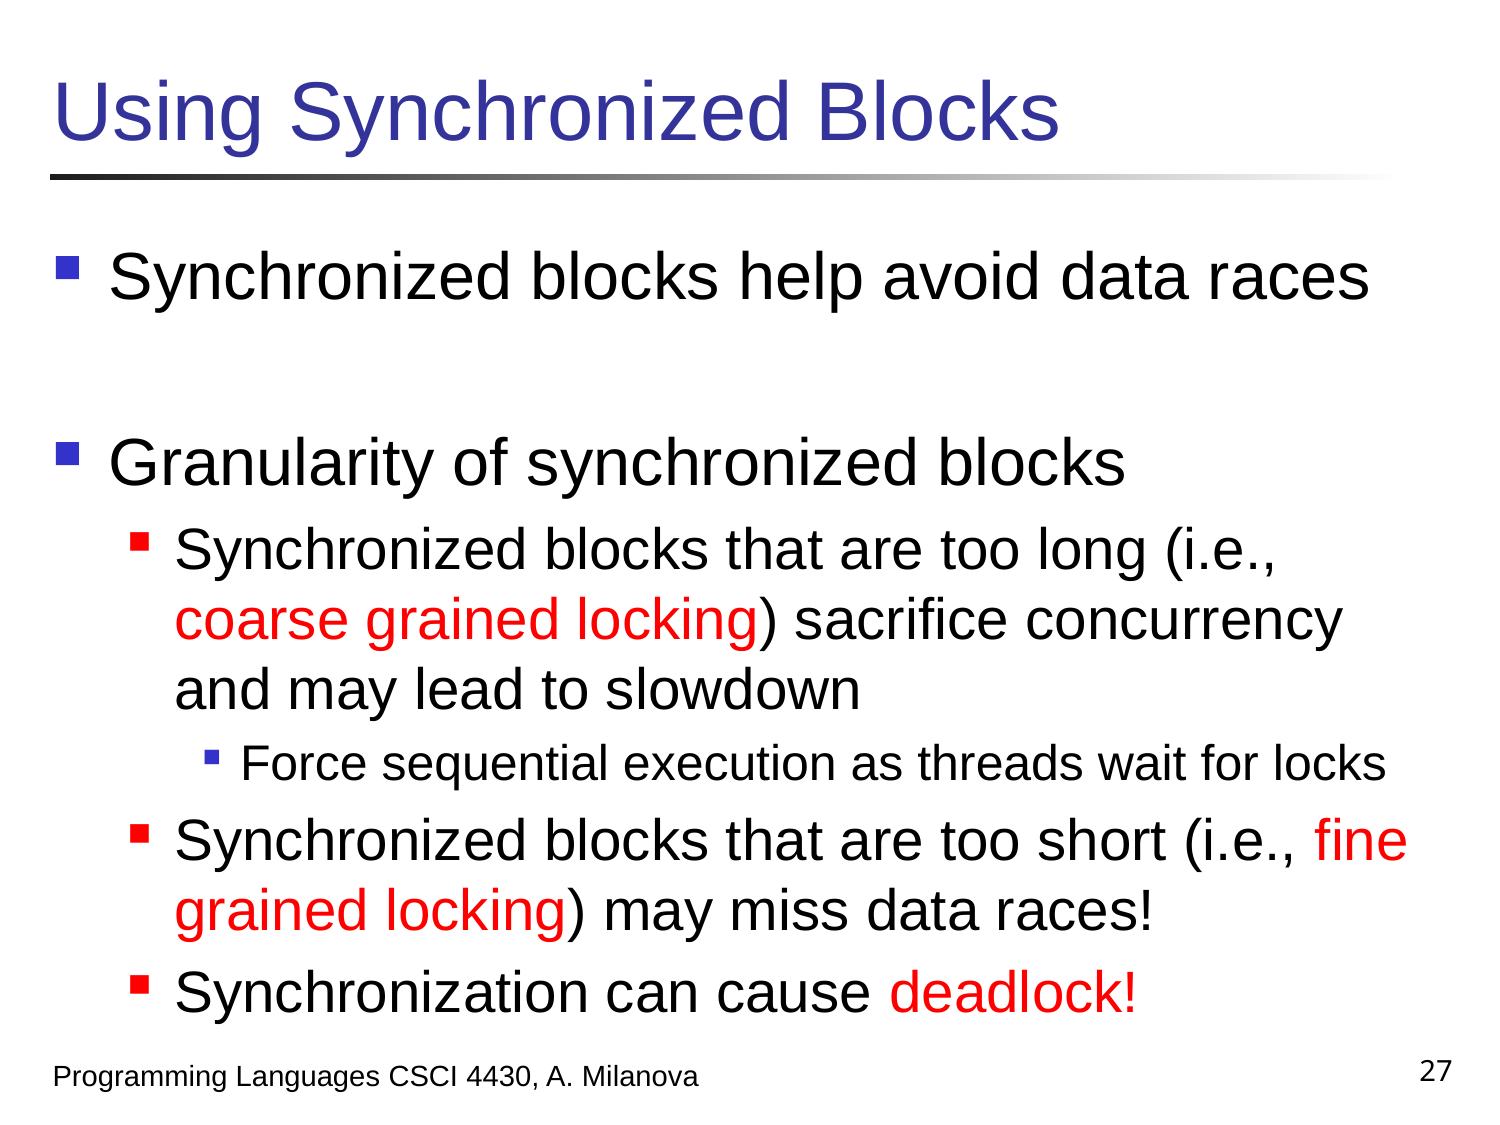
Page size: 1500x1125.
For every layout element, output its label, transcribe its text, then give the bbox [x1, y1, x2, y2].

list Synchronized blocks help avoid data races Granularity of synchronized blocks Synchronized blocks that are too long (i.e., coarse grained locking) sacrifice concurrency and may lead to slowdown Force sequential execution as threads wait for locks Synchronized blocks that are too short (i.e., fine grained locking) may miss data races! Synchronization can cause deadlock! [37, 224, 1469, 1013]
slide_number 27 [1155, 1024, 1468, 1100]
title Using Synchronized Blocks [37, 0, 1466, 165]
footer Programming Languages CSCI 4430, A. Milanova [37, 1025, 813, 1100]
